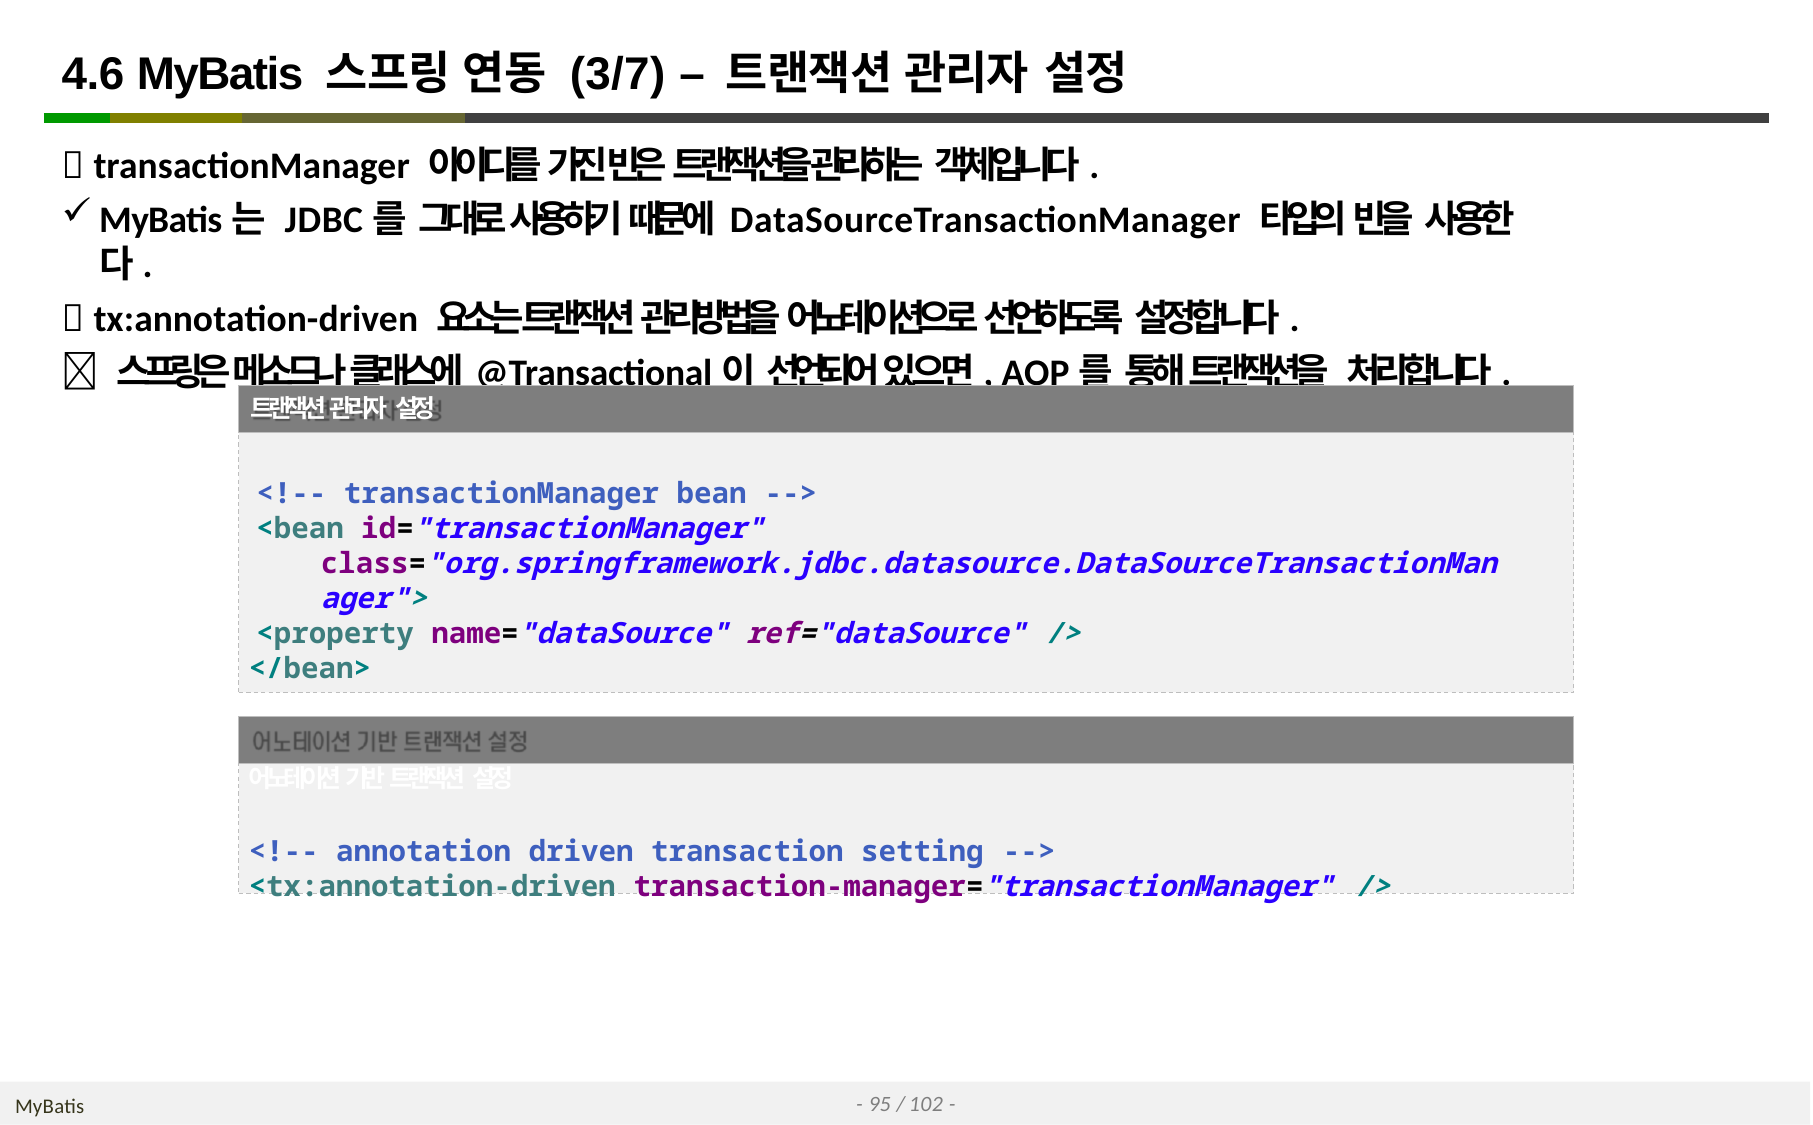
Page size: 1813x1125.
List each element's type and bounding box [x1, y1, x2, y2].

slide_number [854, 1092, 965, 1125]
footer [12, 1094, 95, 1125]
text_box [59, 141, 1574, 903]
title [59, 43, 1753, 232]
